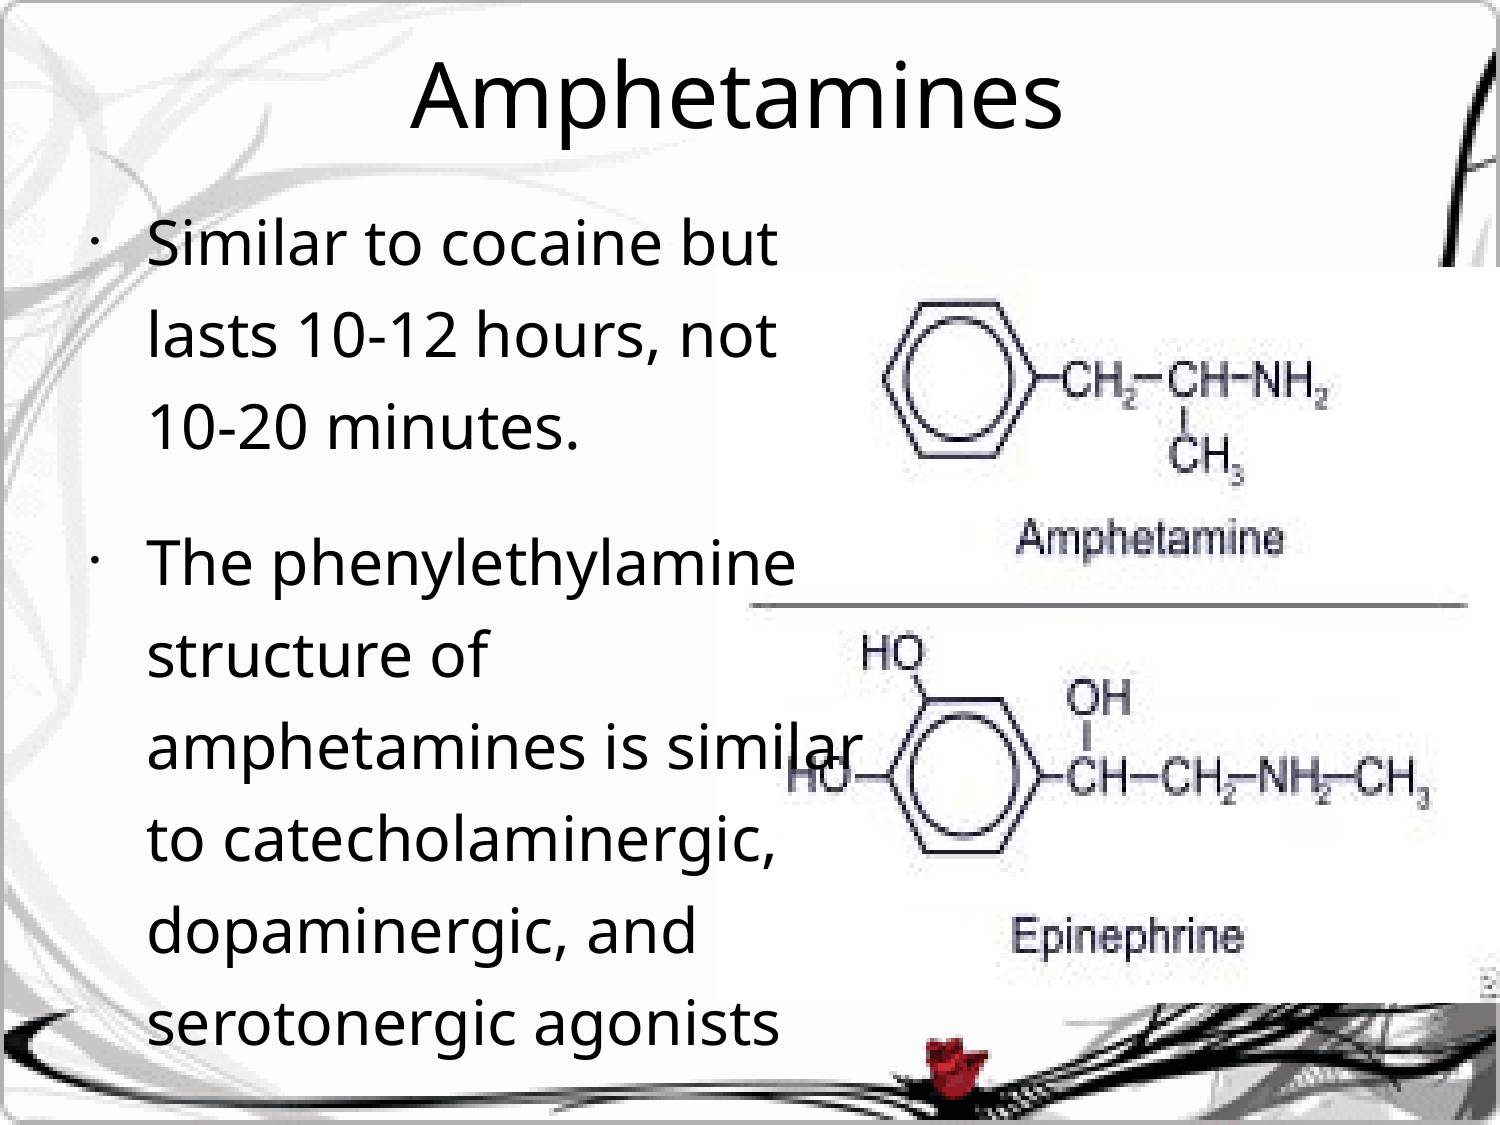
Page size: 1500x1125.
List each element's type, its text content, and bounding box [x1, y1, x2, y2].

text_box Similar to cocaine but lasts 10-12 hours, not 10-20 minutes. The phenylethylamine structure of amphetamines is similar to catecholaminergic, dopaminergic, and serotonergic agonists [75, 178, 888, 1042]
picture [0, 0, 1500, 1125]
title Amphetamines [75, 0, 1425, 188]
